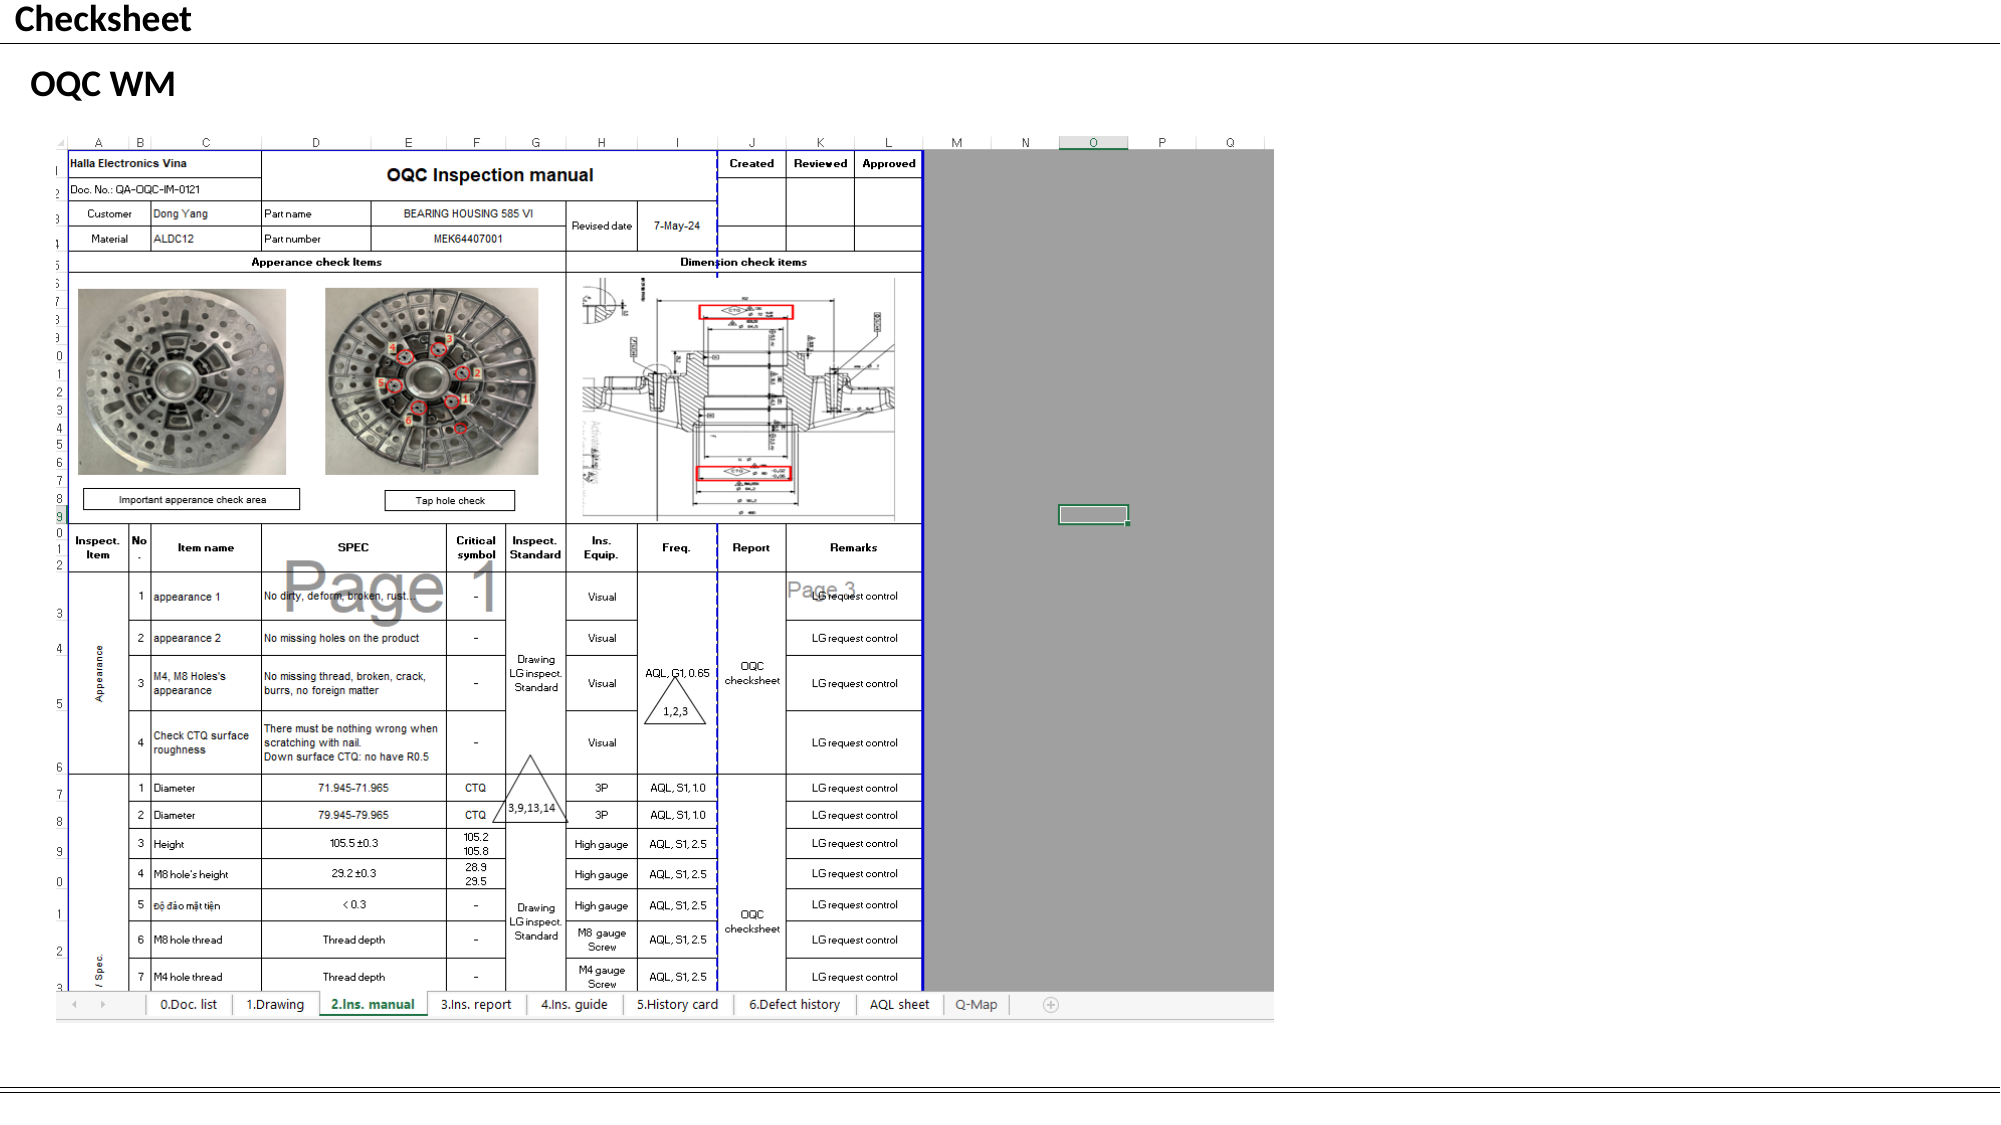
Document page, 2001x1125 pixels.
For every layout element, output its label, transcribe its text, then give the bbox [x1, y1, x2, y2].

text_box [0, 1087, 2000, 1093]
text_box OQC WM [15, 51, 621, 112]
text_box Checksheet [0, 0, 605, 43]
picture [56, 136, 1274, 1023]
